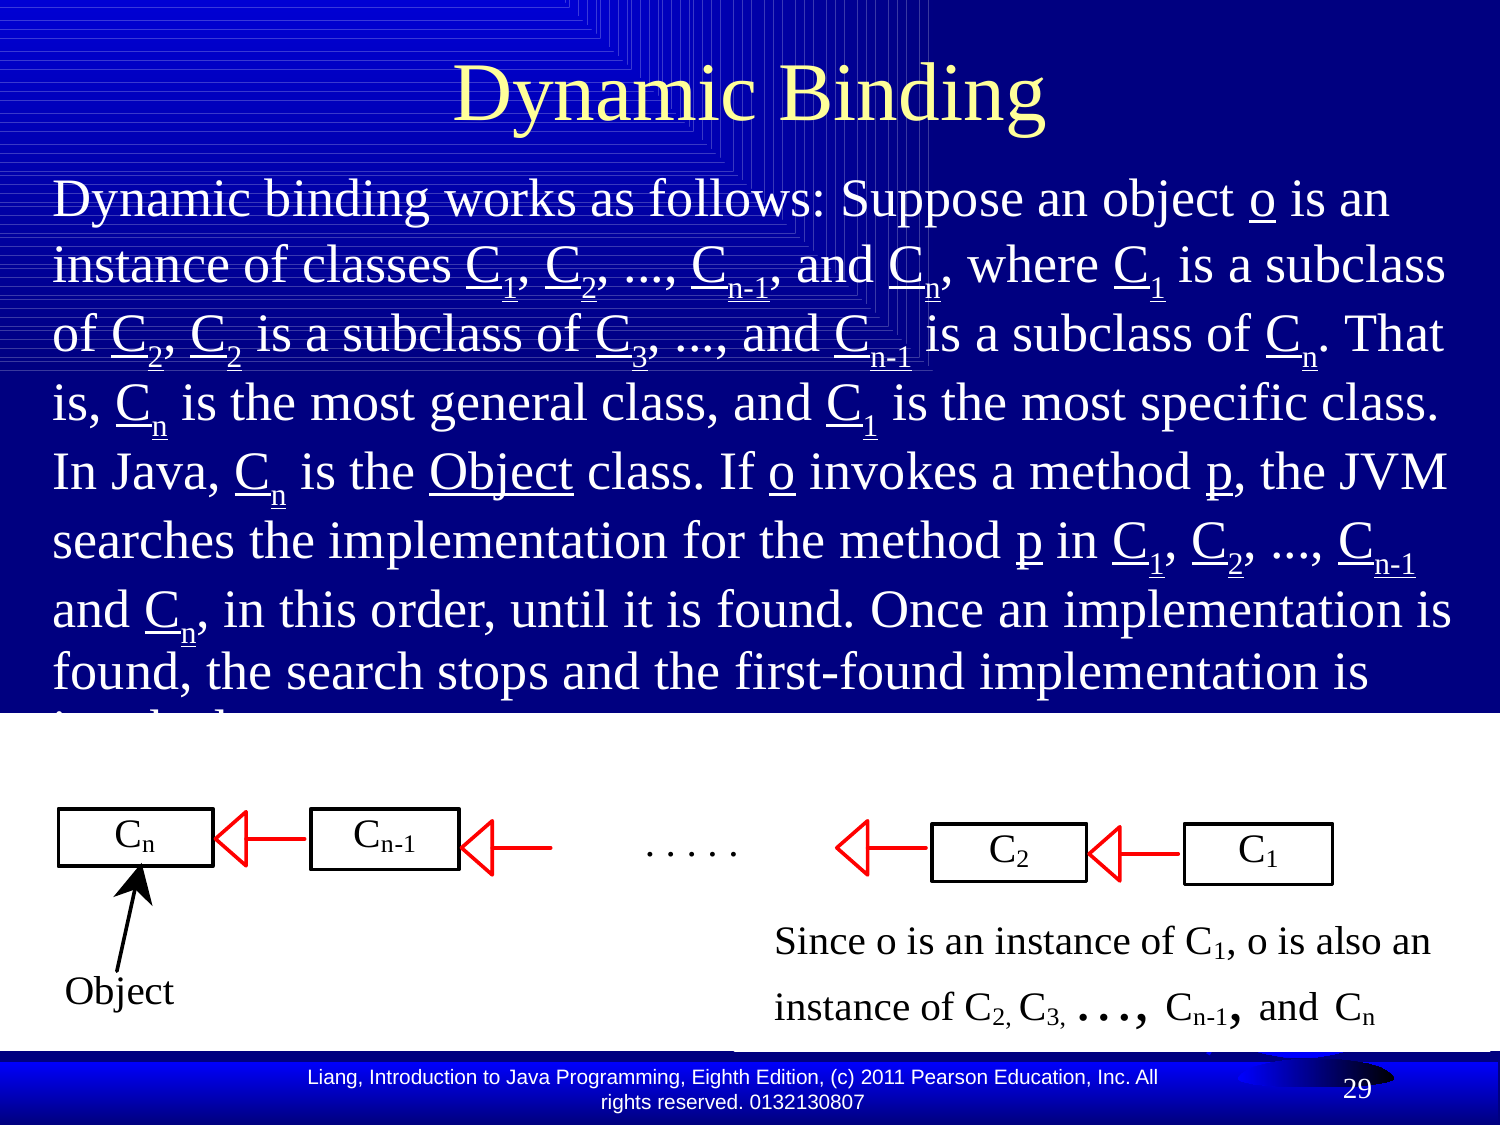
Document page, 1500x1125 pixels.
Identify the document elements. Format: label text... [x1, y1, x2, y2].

title Dynamic Binding [112, 49, 1388, 126]
list Dynamic binding works as follows: Suppose an object o is an instance of classes C1, C2, ..., Cn-1, and Cn, where C1 is a subclass of C2, C2 is a subclass of C3, ..., and Cn-1 is a subclass of Cn. That is, Cn is the most general class, and C1 is the most specific class. In Java, Cn is the Object class. If o invokes a method p, the JVM searches the implementation for the method p in C1, C2, ..., Cn-1 and Cn, in this order, until it is found. Once an implementation is found, the search stops and the first-found implementation is invoked. [37, 162, 1500, 711]
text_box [0, 712, 1500, 1052]
slide_number 29 [1074, 1060, 1388, 1125]
